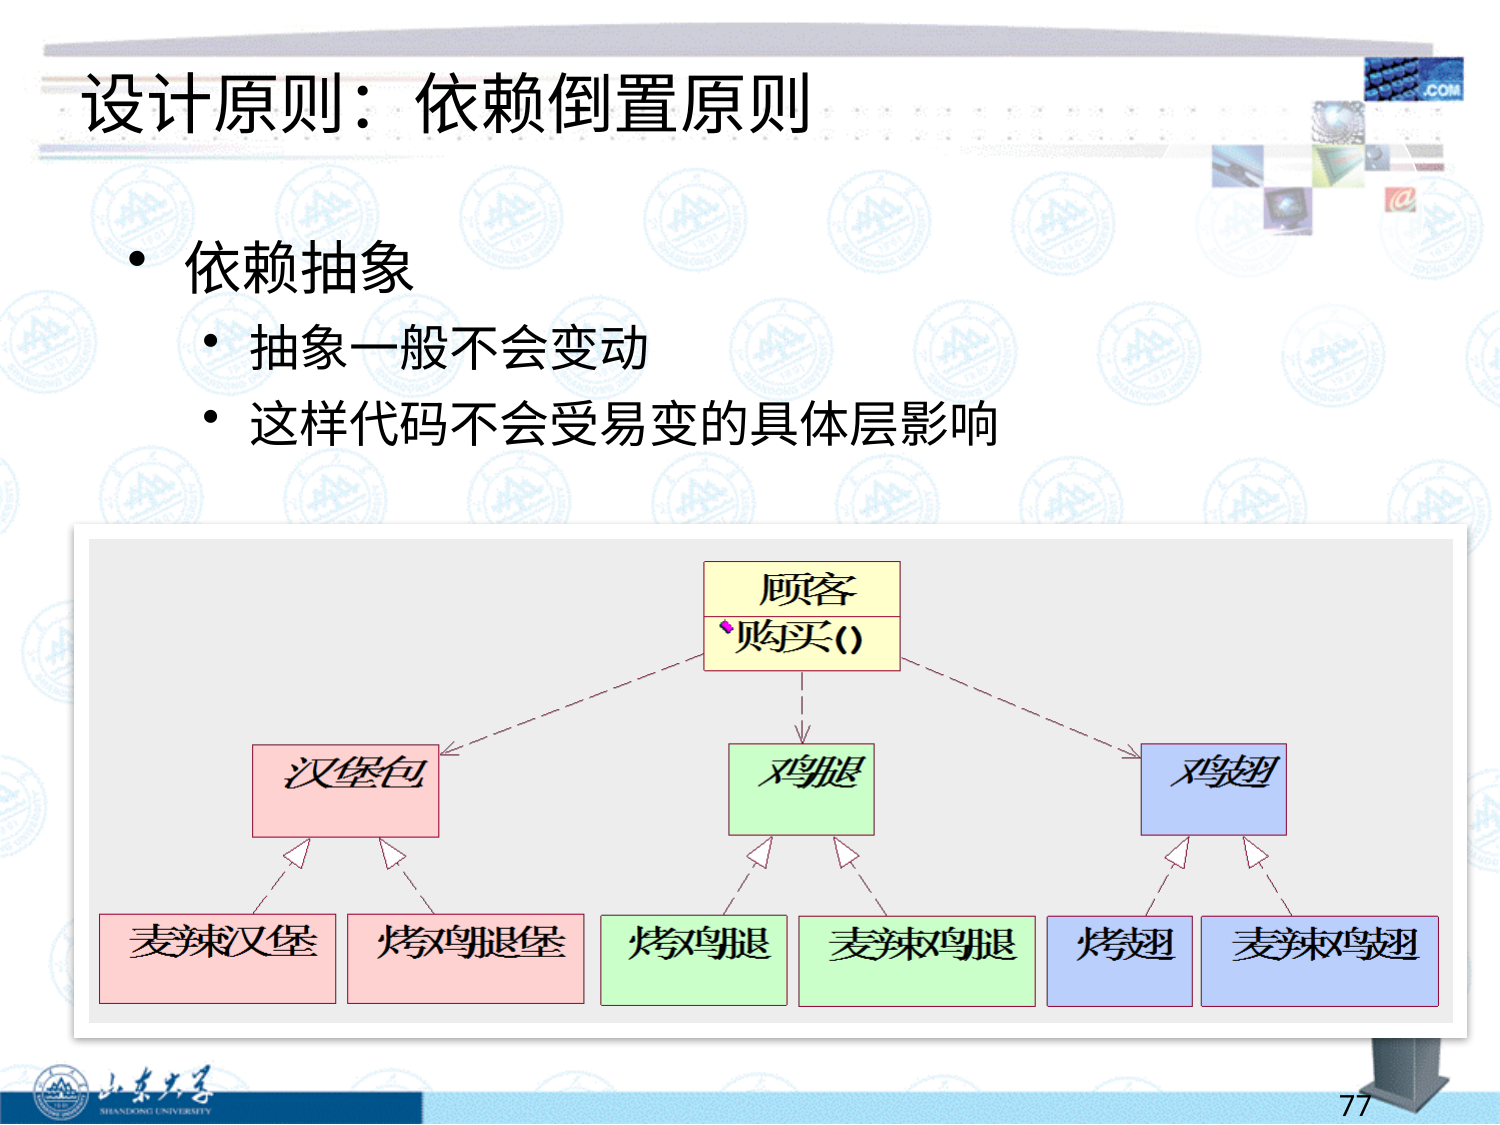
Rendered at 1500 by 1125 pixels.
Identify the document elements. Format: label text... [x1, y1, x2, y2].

picture [0, 1, 1500, 1124]
title 设计原则：依赖倒置原则 [64, 54, 1424, 149]
list 依赖抽象 抽象一般不会变动 这样代码不会受易变的具体层影响 [112, 216, 1438, 514]
slide_number 77 [1074, 1082, 1388, 1125]
